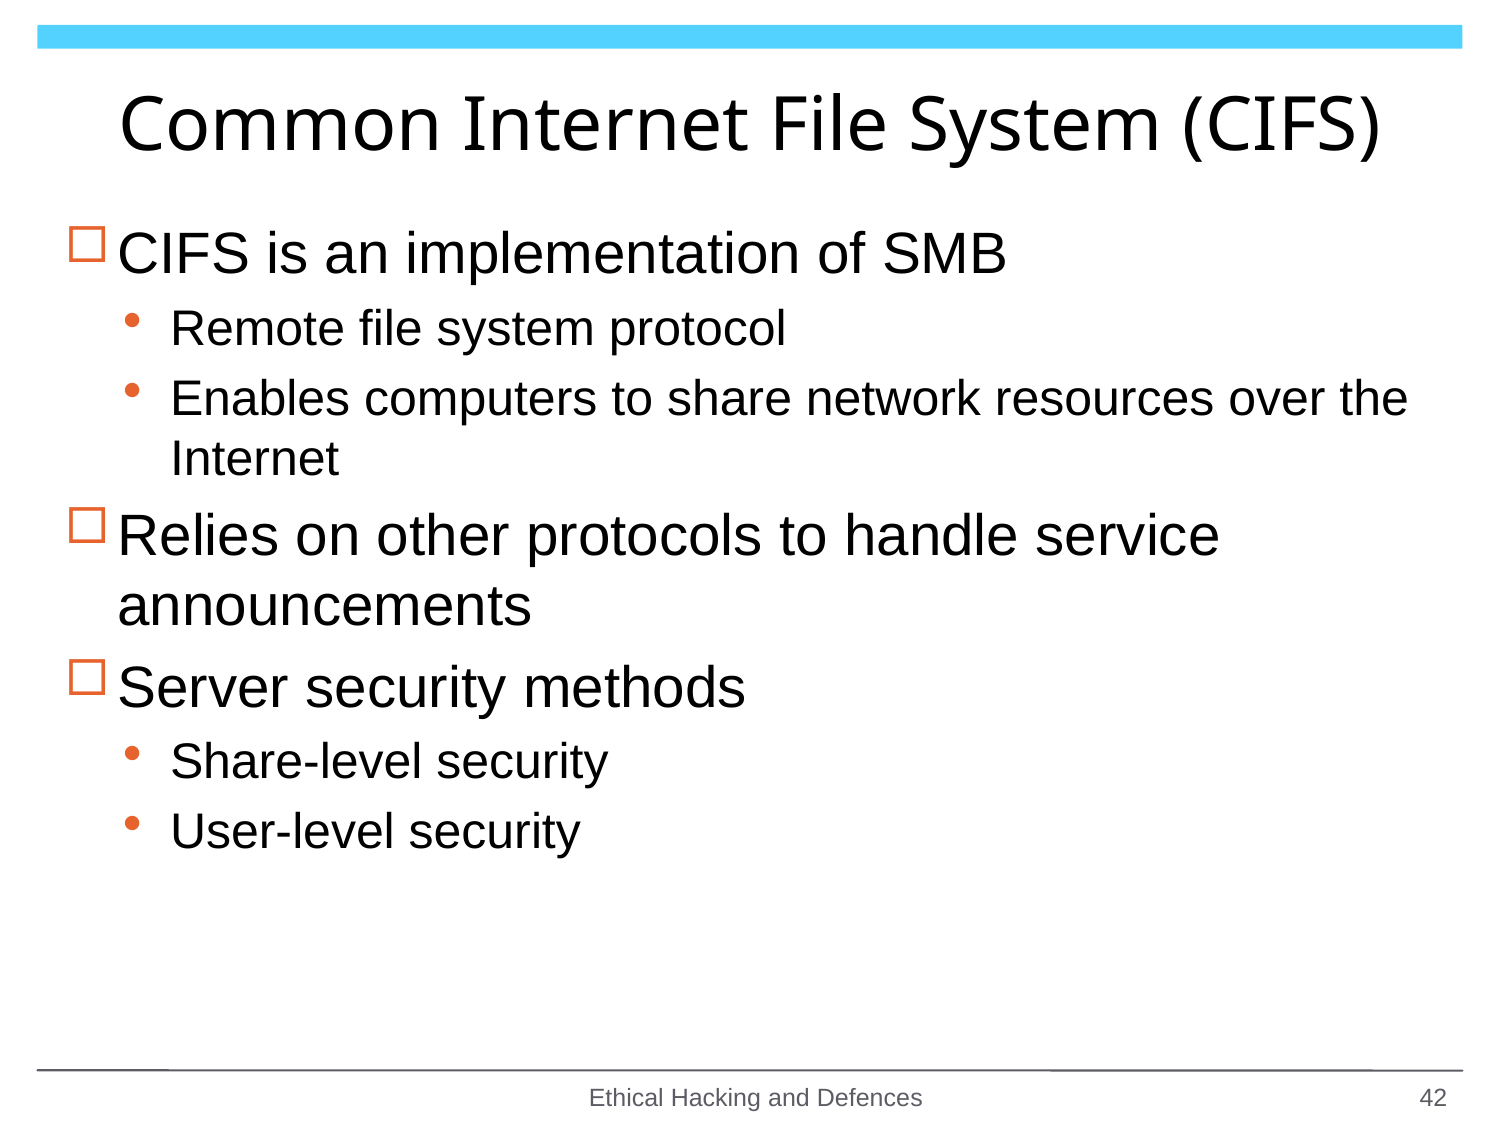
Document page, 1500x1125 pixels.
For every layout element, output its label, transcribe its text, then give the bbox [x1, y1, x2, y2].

footer Ethical Hacking and Defences [474, 1069, 1038, 1123]
list CIFS is an implementation of SMB Remote file system protocol Enables computers to share network resources over the Internet Relies on other protocols to handle service announcements Server security methods Share-level security User-level security [50, 208, 1450, 1050]
slide_number 42 [1112, 1069, 1463, 1123]
title Common Internet File System (CIFS) [50, 45, 1450, 197]
